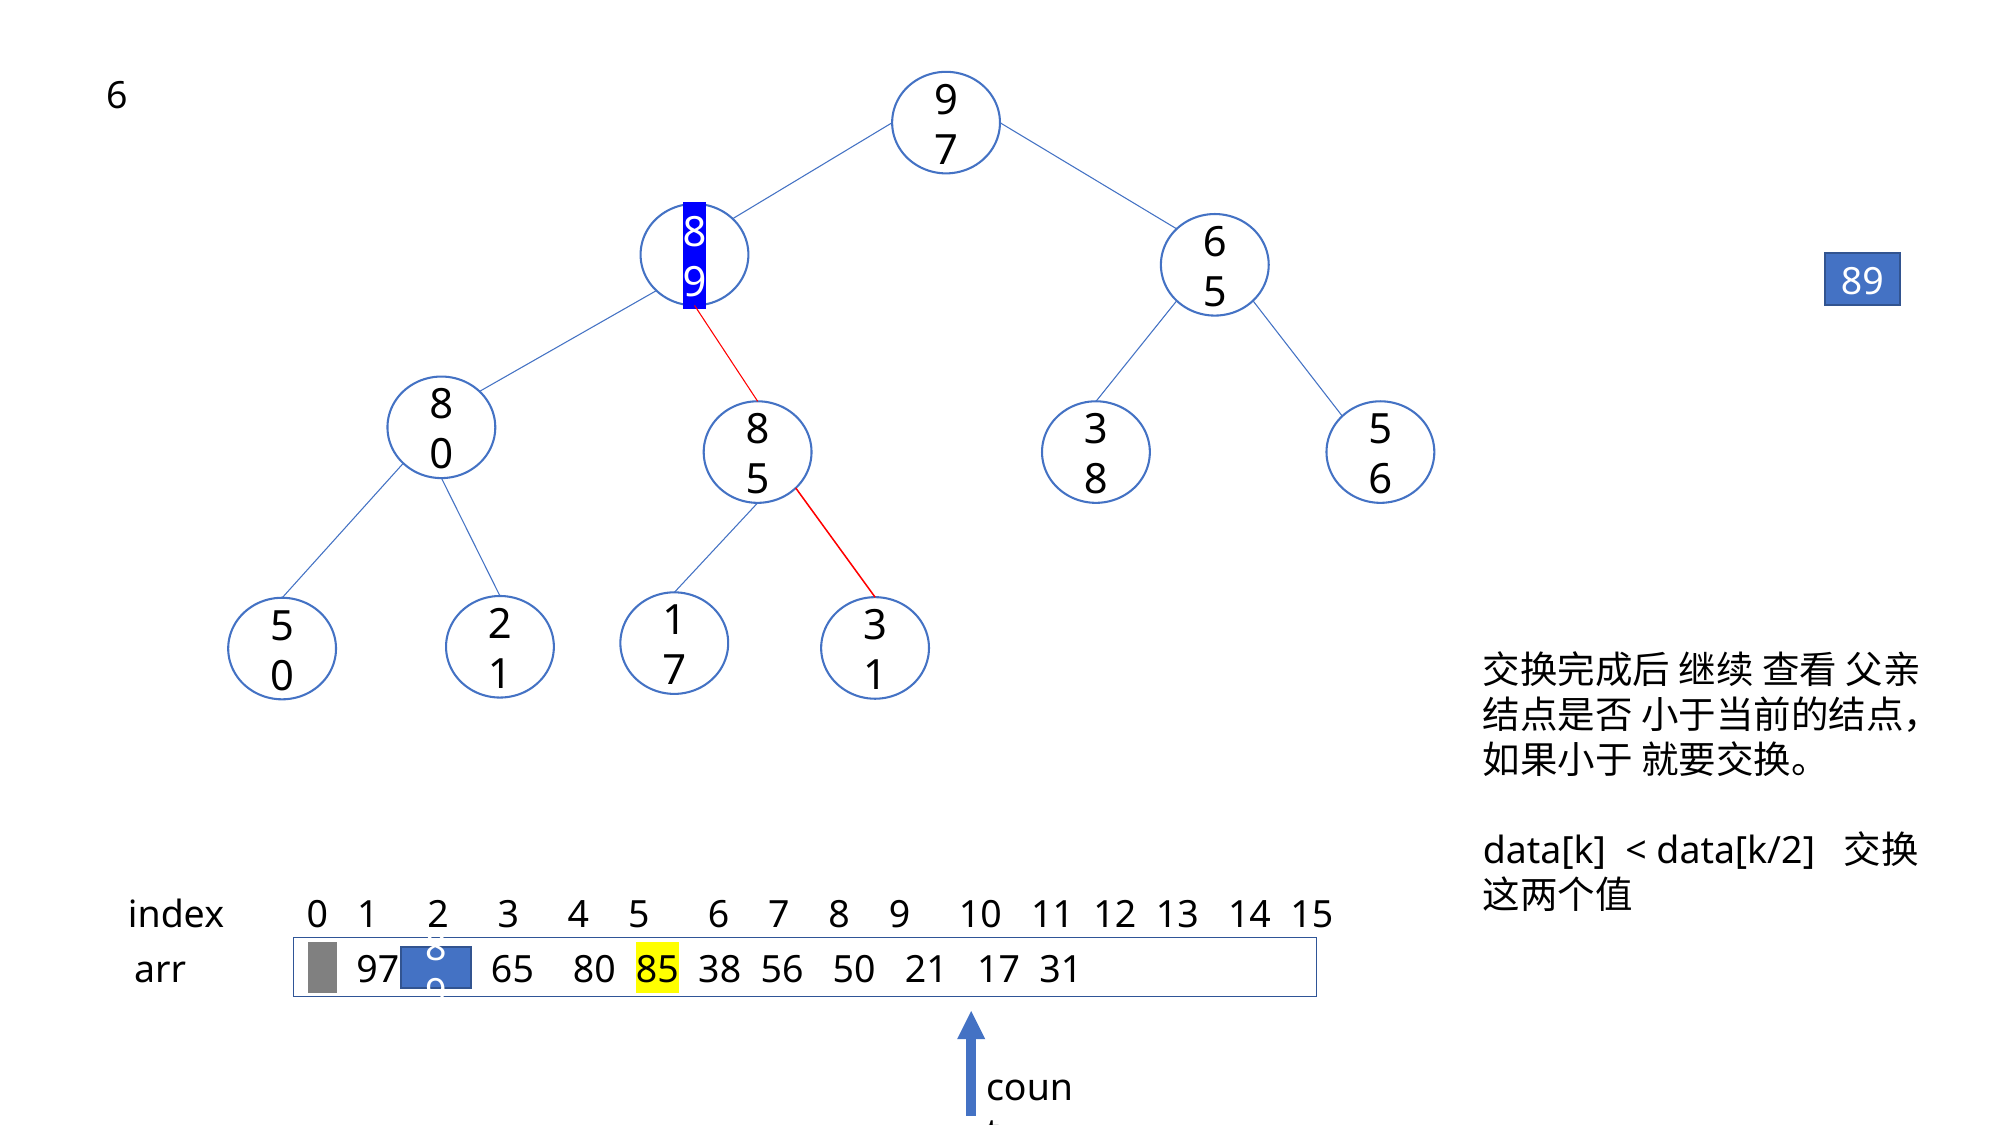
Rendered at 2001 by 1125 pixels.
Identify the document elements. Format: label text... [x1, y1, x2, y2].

text_box 38 [1040, 400, 1151, 504]
text_box 50 [227, 596, 338, 701]
text_box 85 [702, 400, 813, 504]
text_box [441, 478, 500, 597]
text_box 17 [619, 591, 730, 695]
text_box 97 85 65 80 85 38 56 50 21 17 31 [293, 943, 1317, 997]
text_box 21 [445, 594, 555, 699]
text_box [999, 122, 1177, 229]
text_box index [113, 882, 251, 943]
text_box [1252, 300, 1343, 417]
text_box 31 [820, 596, 931, 700]
text_box 89 [1824, 252, 1901, 306]
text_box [674, 502, 758, 593]
text_box arr [119, 937, 257, 997]
text_box 89 [639, 202, 750, 307]
text_box 交换完成后 继续 查看 父亲结点是否 小于当前的结点，如果小于 就要交换。 data[k] < data[k/2] 交换 这两个值 [1468, 638, 1970, 923]
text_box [694, 305, 758, 402]
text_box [795, 487, 876, 598]
text_box 65 [1159, 212, 1270, 317]
text_box 80 [386, 375, 497, 480]
text_box 97 [891, 70, 1001, 175]
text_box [479, 290, 657, 392]
text_box 0 1 2 3 4 5 6 7 8 9 10 11 12 13 14 15 [282, 882, 1468, 943]
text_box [1095, 300, 1177, 402]
text_box 56 [1325, 400, 1436, 504]
text_box 89 [400, 946, 472, 989]
text_box 6 [91, 64, 148, 124]
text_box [282, 463, 404, 598]
text_box count [971, 1055, 1097, 1125]
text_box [732, 122, 893, 219]
